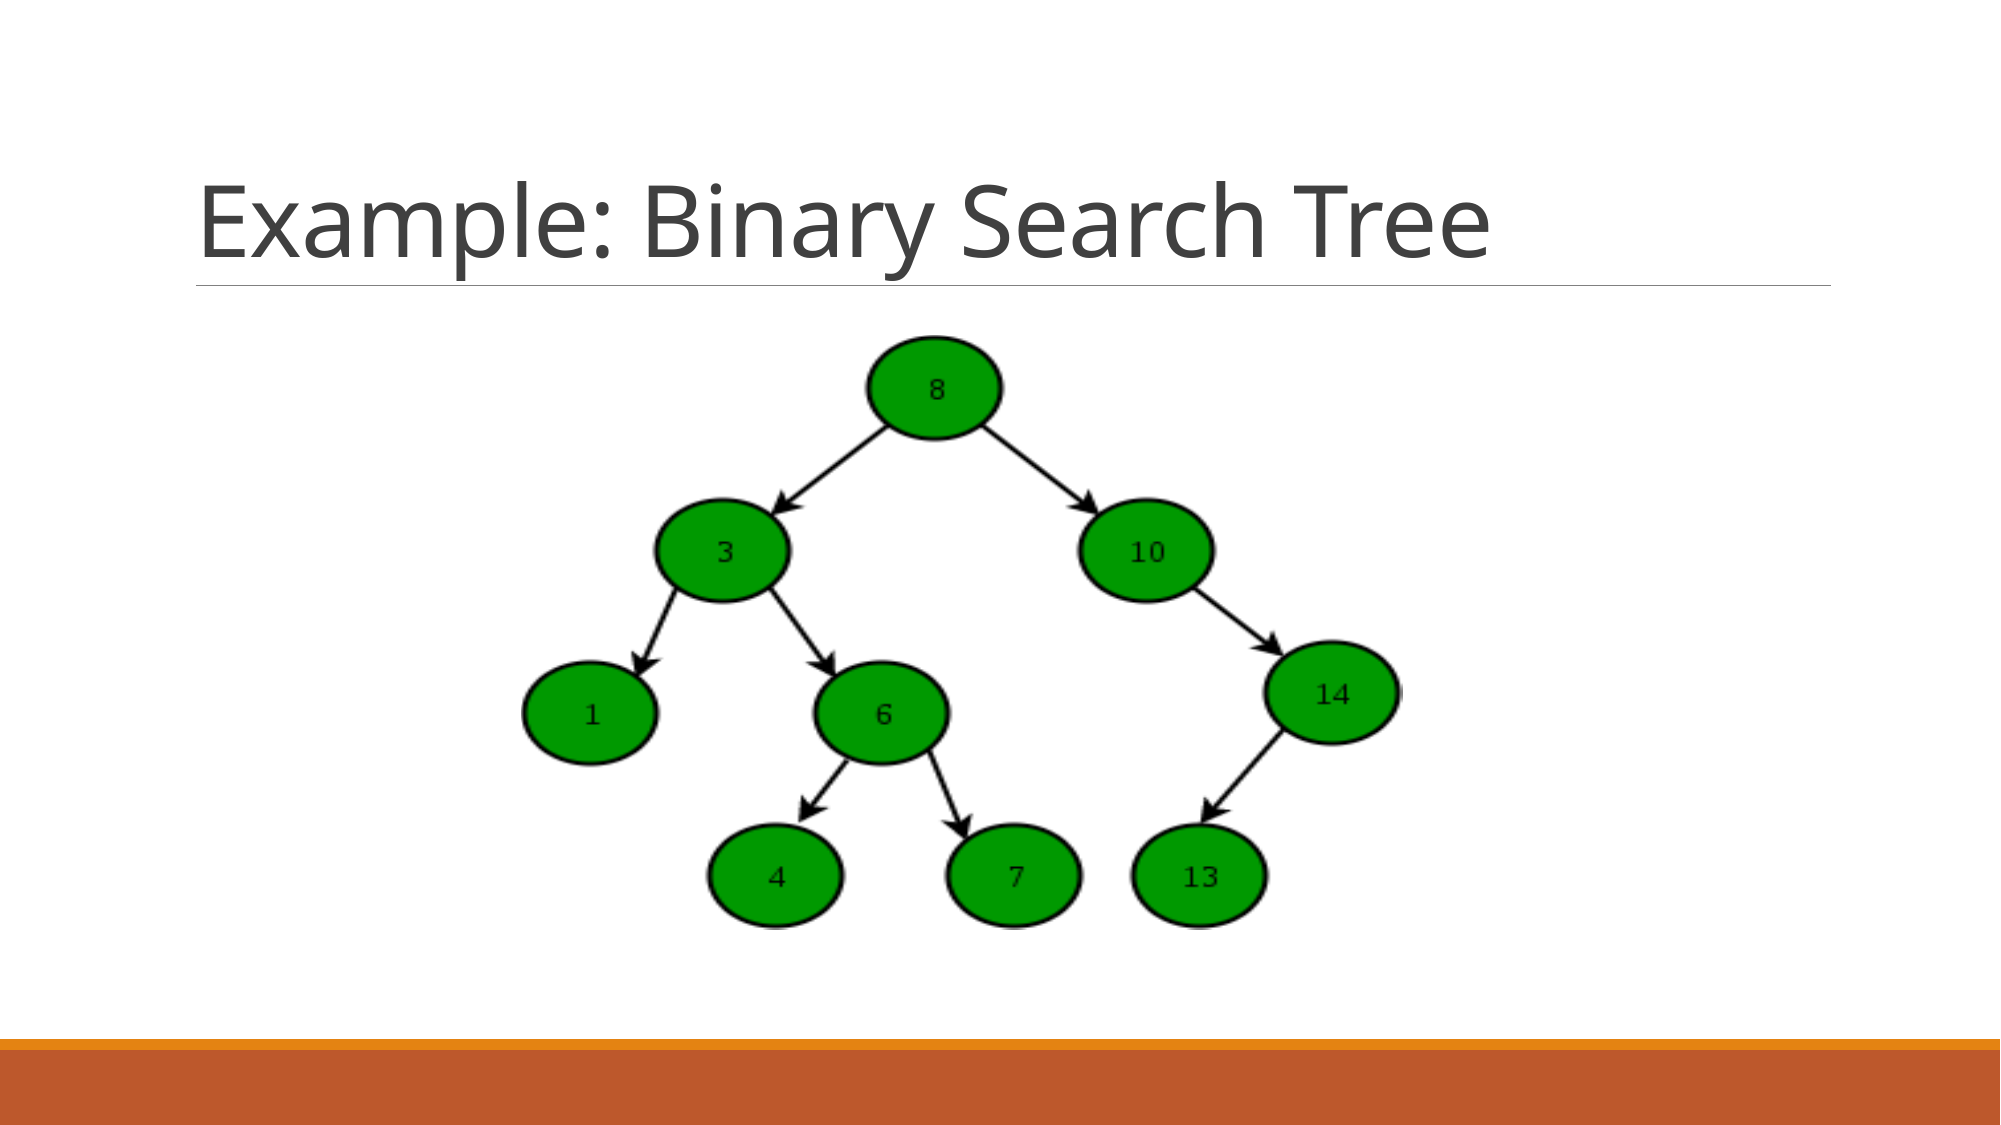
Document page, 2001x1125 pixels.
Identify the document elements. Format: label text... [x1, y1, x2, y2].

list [521, 335, 1404, 931]
title Example: Binary Search Tree [180, 47, 1830, 285]
